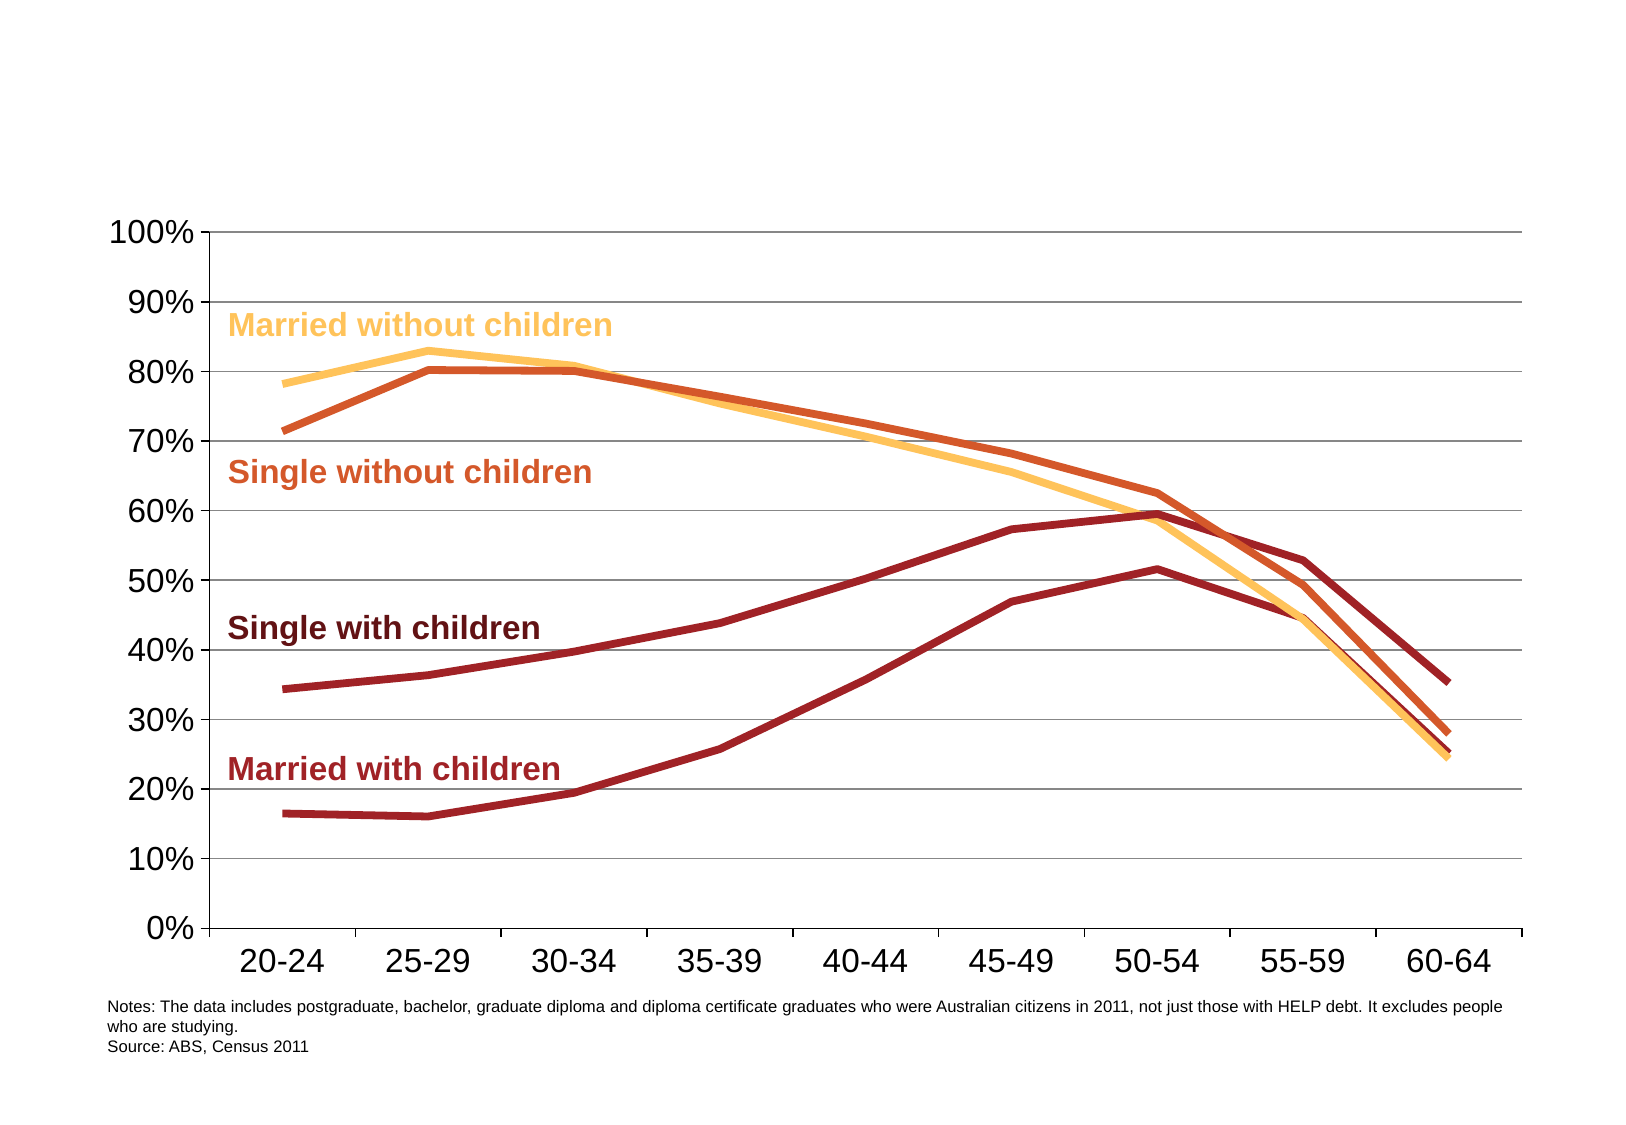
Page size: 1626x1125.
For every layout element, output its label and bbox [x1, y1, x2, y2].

chart [1, 0, 1625, 1125]
